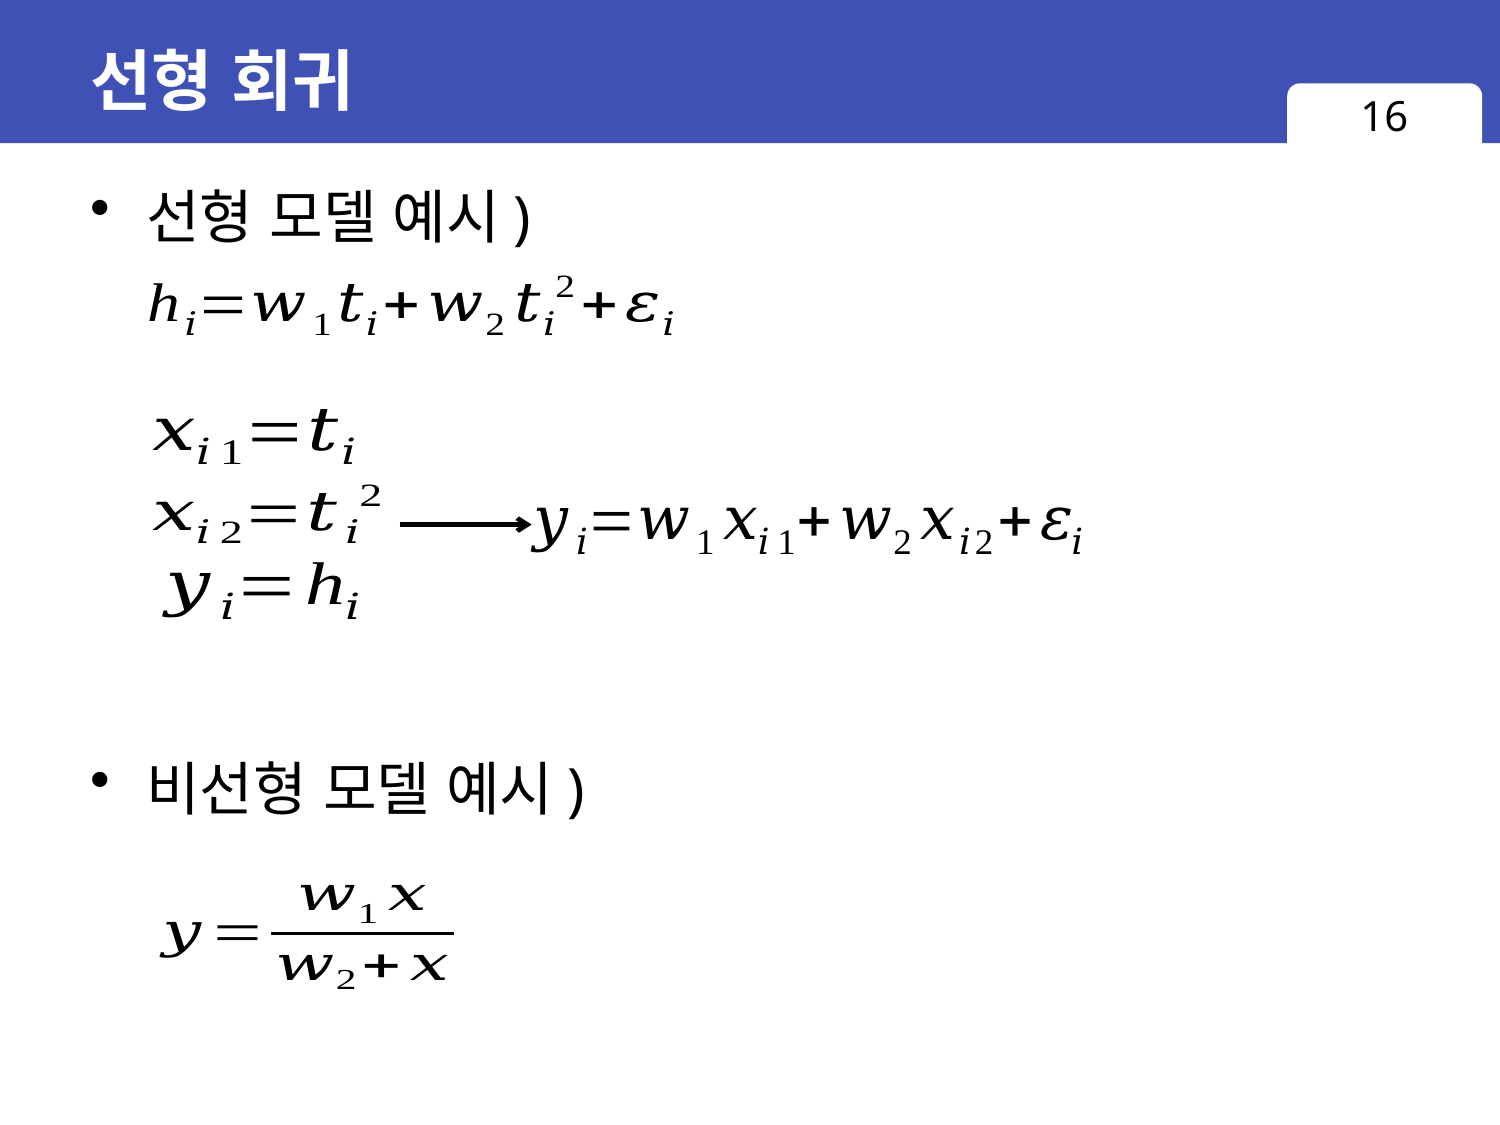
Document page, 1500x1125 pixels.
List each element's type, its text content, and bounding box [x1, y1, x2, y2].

slide_number 16 [1286, 81, 1483, 161]
title 선형 회귀 [74, 16, 1426, 141]
list 선형 모델 예시) 비선형 모델 예시) [74, 172, 1483, 1095]
